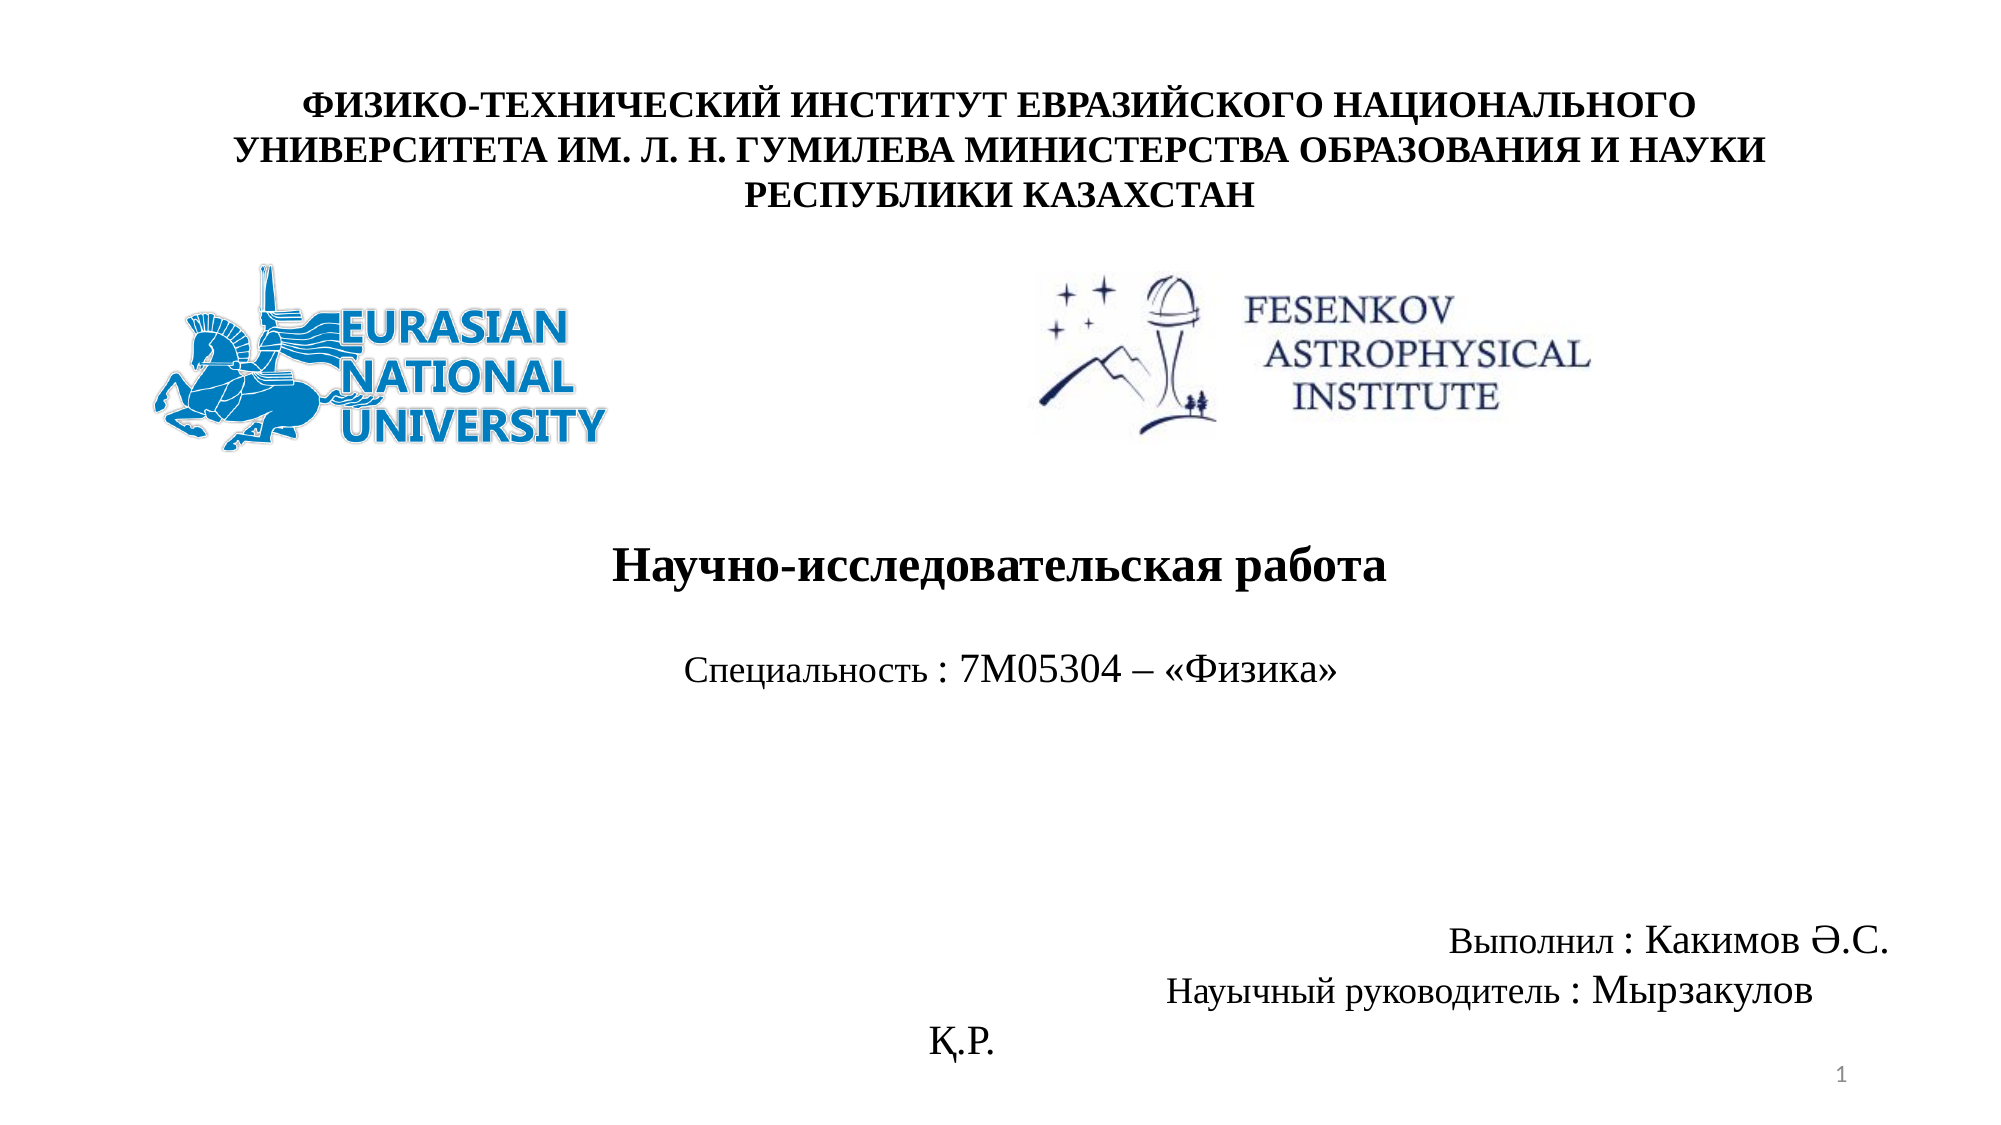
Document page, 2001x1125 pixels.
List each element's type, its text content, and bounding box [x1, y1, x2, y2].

slide_number 1 [1412, 1042, 1863, 1103]
picture [151, 262, 609, 453]
subtitle Научно-исследовательская работа [250, 530, 1750, 802]
text_box Выполнил : Какимов Ә.С. Науычный руководитель : Мырзакулов Қ.P. [913, 904, 1905, 1120]
picture [1016, 271, 1624, 444]
text_box Специальность : 7М05304 – «Физикa» [669, 633, 1365, 699]
text_box ФИЗИКО-ТЕХНИЧЕСКИЙ ИНСТИТУТ ЕВРАЗИЙСКОГО НАЦИОНАЛЬНОГО УНИВЕРСИТЕТА ИМ. Л. Н. ГУМИЛЕВА МИНИСТЕРСТВА ОБРАЗОВАНИЯ И НАУКИ РЕСПУБЛИКИ КАЗАХСТАН [208, 72, 1792, 223]
